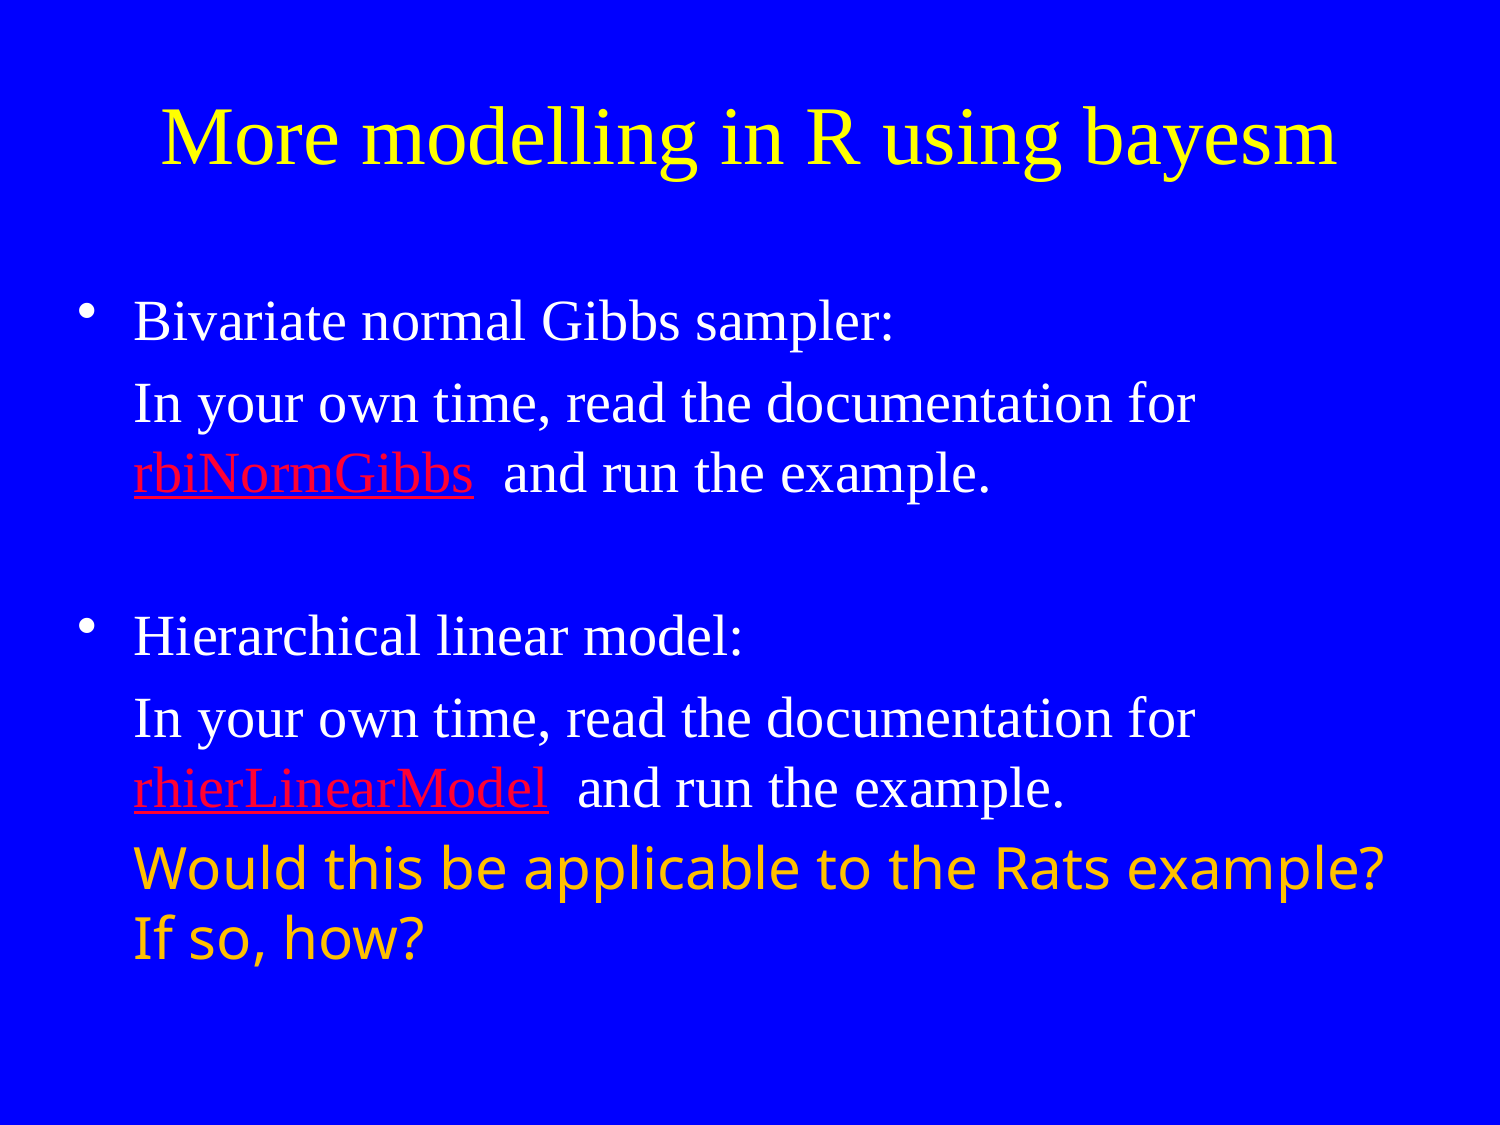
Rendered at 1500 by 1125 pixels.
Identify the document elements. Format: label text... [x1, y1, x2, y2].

title More modelling in R using bayesm [74, 37, 1426, 226]
list Bivariate normal Gibbs sampler: In your own time, read the documentation for rbiNormGibbs and run the example. Hierarchical linear model: In your own time, read the documentation for rhierLinearModel and run the example. Would this be applicable to the Rats example? If so, how? [62, 274, 1451, 1051]
